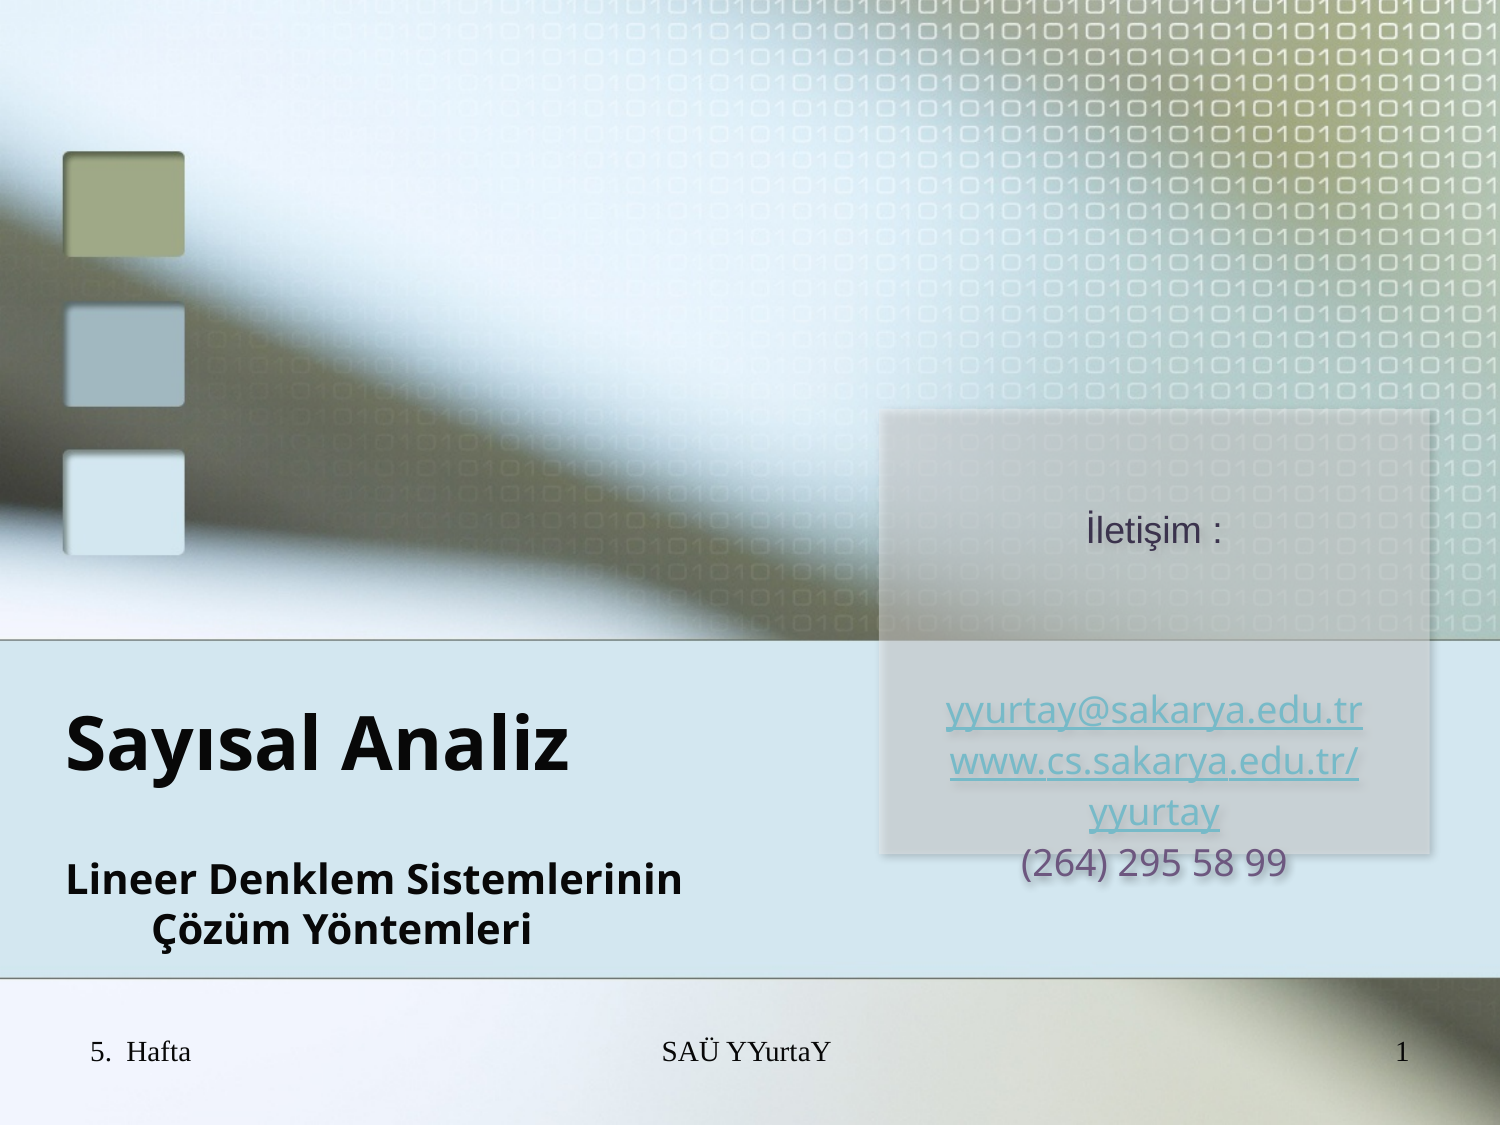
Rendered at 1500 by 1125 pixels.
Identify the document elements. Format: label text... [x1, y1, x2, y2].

slide_number 1 [1074, 1024, 1426, 1103]
subtitle Lineer Denklem Sistemlerinin Çözüm Yöntemleri [49, 843, 1351, 963]
text_box İletişim : yyurtay@sakarya.edu.tr www.cs.sakarya.edu.tr/yyurtay (264) 295 58 99 [878, 408, 1430, 855]
picture [0, 0, 1500, 1125]
footer SAÜ YYurtaY [512, 1024, 988, 1103]
slide_number 5. Hafta [74, 1024, 426, 1103]
title Sayısal Analiz [49, 662, 876, 819]
